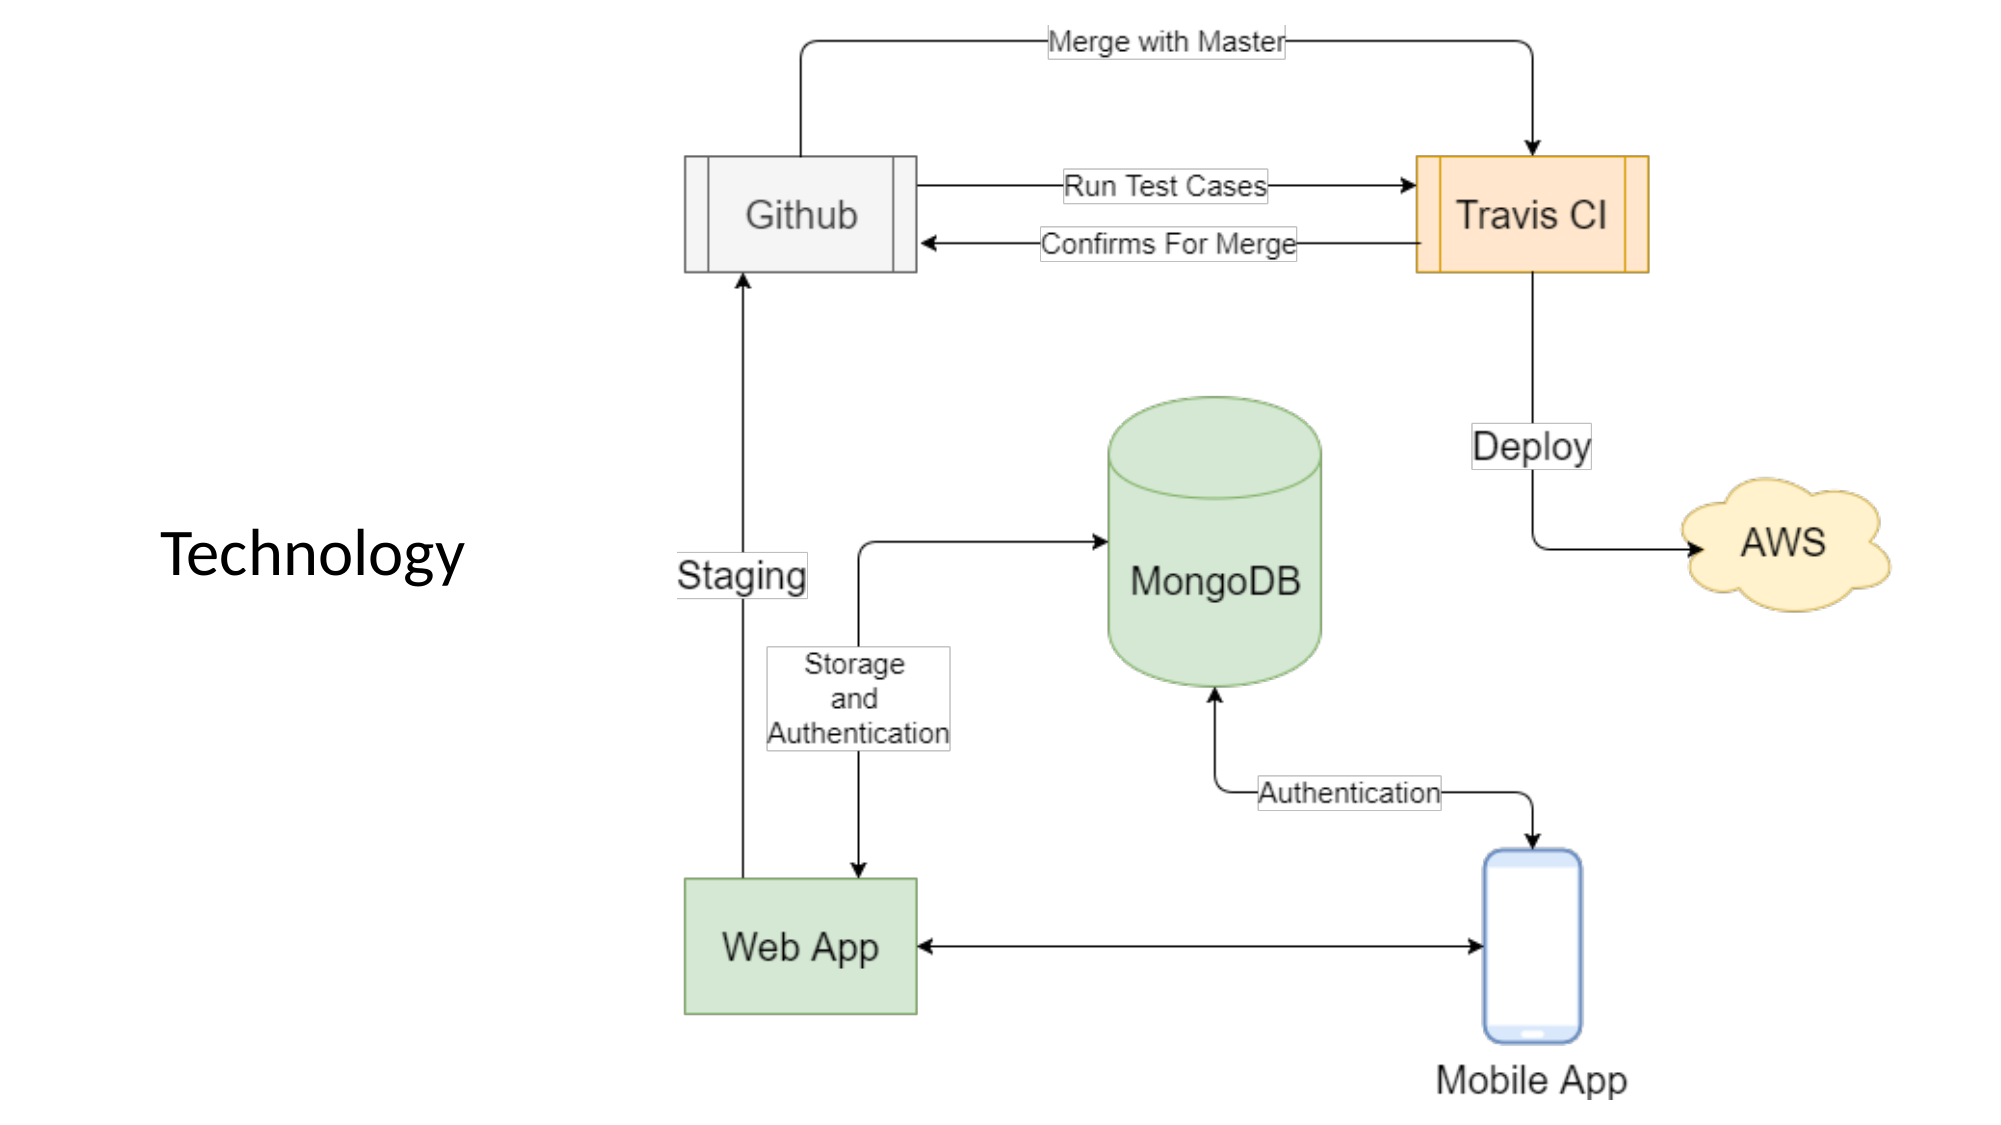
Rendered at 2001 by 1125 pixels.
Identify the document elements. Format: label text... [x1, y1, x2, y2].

picture [677, 25, 1900, 1100]
text_box Technology [145, 501, 577, 597]
